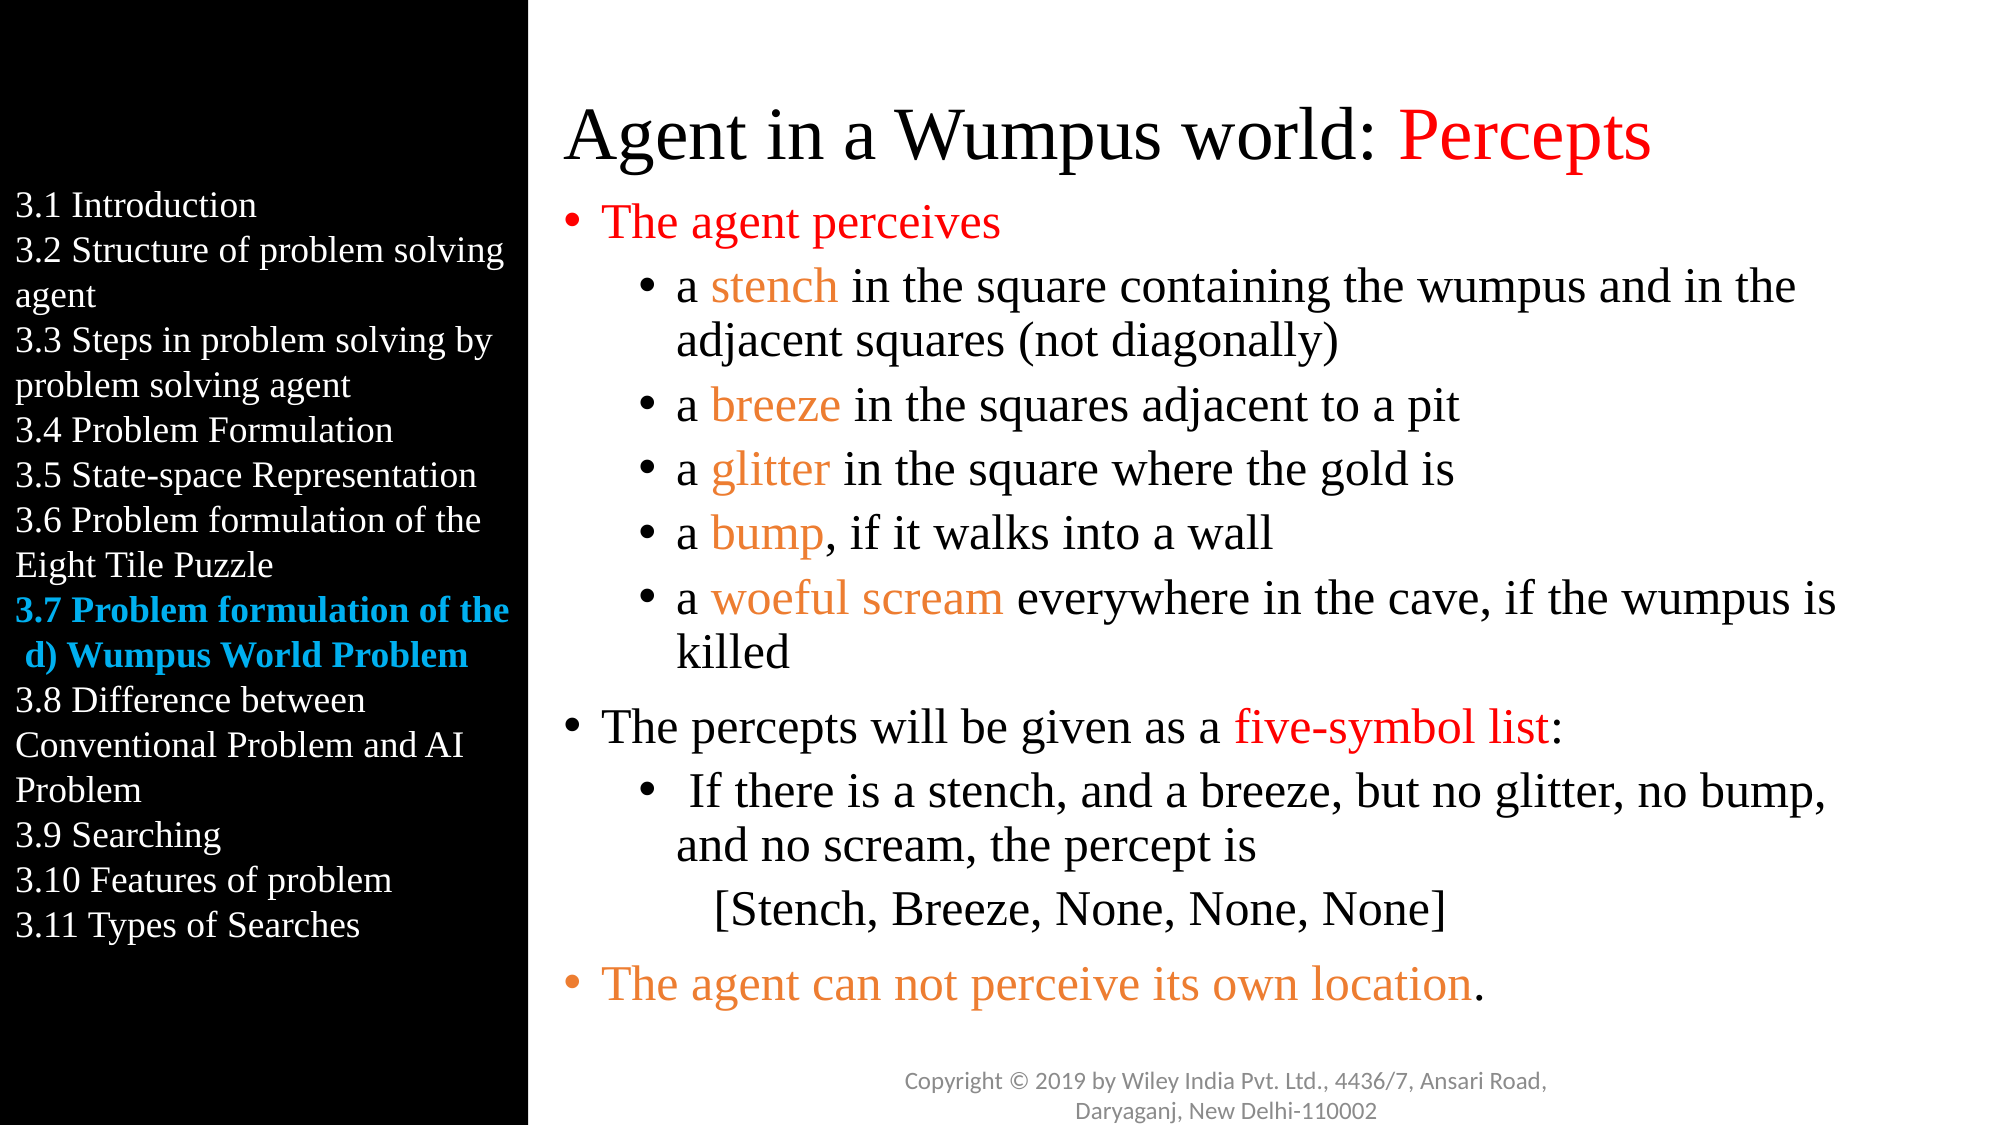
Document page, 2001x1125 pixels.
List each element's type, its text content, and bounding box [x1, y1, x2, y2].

title Agent in a Wumpus world: Percepts [548, 59, 1863, 187]
list The agent perceives a stench in the square containing the wumpus and in the adjacent squares (not diagonally) a breeze in the squares adjacent to a pit a glitter in the square where the gold is a bump, if it walks into a wall a woeful scream everywhere in the cave, if the wumpus is killed The percepts will be given as a five-symbol list: If there is a stench, and a breeze, but no glitter, no bump, and no scream, the percept is [Stench, Breeze, None, None, None] The agent can not perceive its own location. [548, 187, 1863, 1031]
text_box 3.1 Introduction 3.2 Structure of problem solving agent 3.3 Steps in problem solving by problem solving agent 3.4 Problem Formulation 3.5 State-space Representation 3.6 Problem formulation of the Eight Tile Puzzle 3.7 Problem formulation of the d) Wumpus World Problem 3.8 Difference between Conventional Problem and AI Problem 3.9 Searching 3.10 Features of problem 3.11 Types of Searches [0, 0, 529, 1125]
footer Copyright © 2019 by Wiley India Pvt. Ltd., 4436/7, Ansari Road, Daryaganj, New Delhi-110002 [889, 1065, 1565, 1125]
